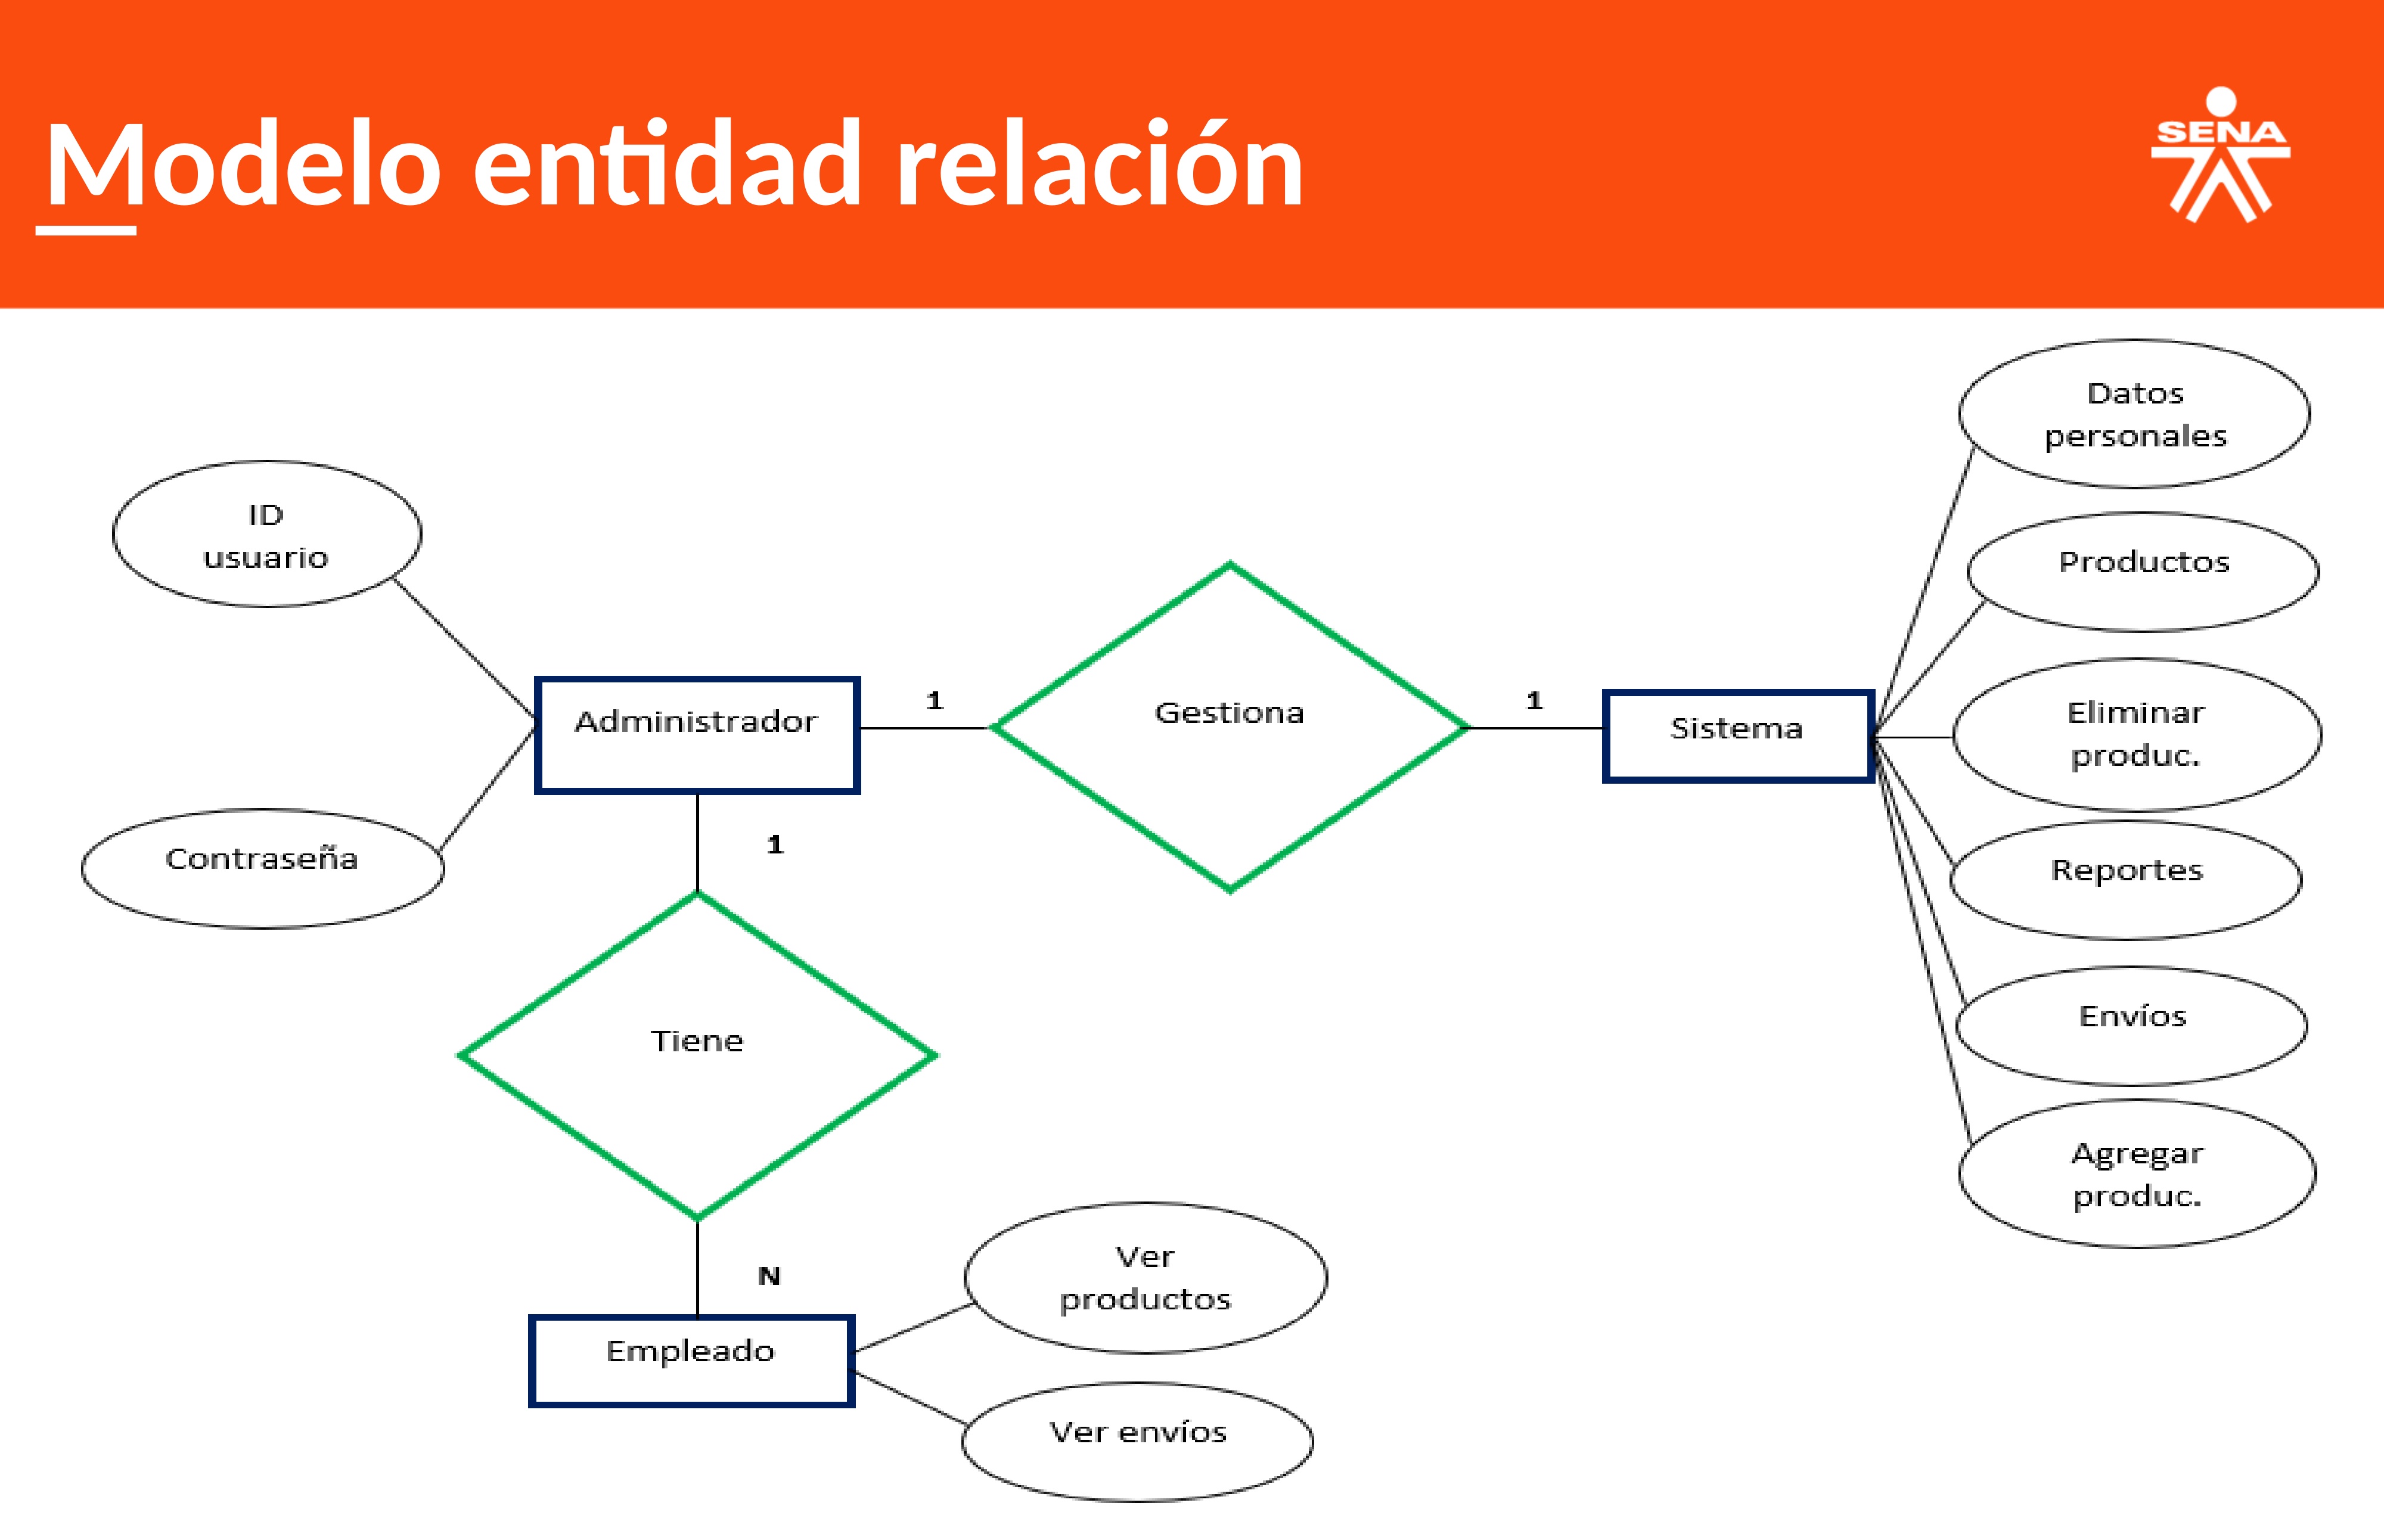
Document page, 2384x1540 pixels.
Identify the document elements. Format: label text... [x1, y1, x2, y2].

text_box Modelo entidad relación [35, 70, 1441, 237]
picture [0, 0, 2384, 1540]
text_box [35, 225, 137, 236]
